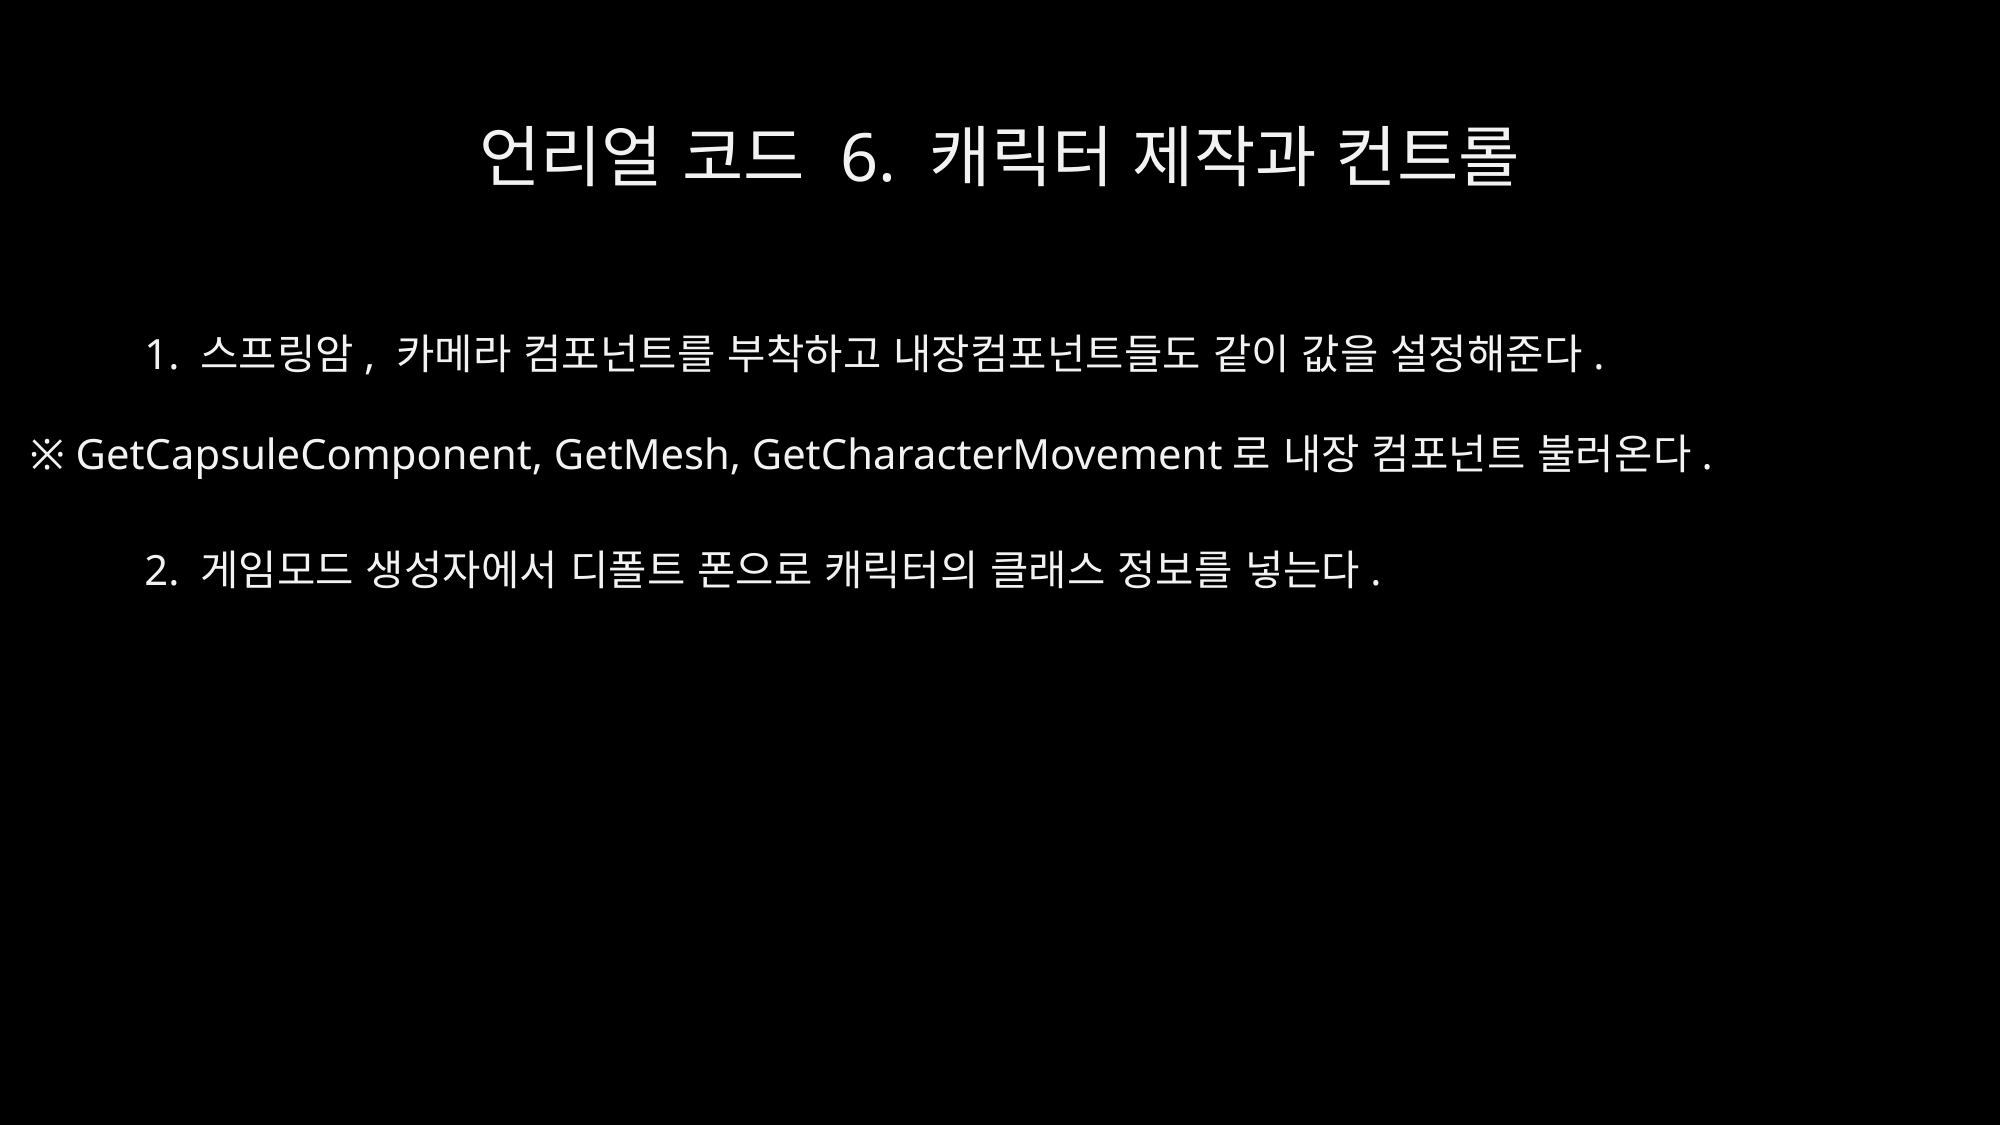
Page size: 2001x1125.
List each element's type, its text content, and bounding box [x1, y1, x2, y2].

text_box 1. 스프링암, 카메라 컴포넌트를 부착하고 내장컴포넌트들도 같이 값을 설정해준다. [129, 313, 1909, 400]
title 언리얼 코드 6. 캐릭터 제작과 컨트롤 [249, 62, 1750, 257]
text_box 2. 게임모드 생성자에서 디폴트 폰으로 캐릭터의 클래스 정보를 넣는다. [129, 529, 1909, 616]
text_box ※ GetCapsuleComponent, GetMesh, GetCharacterMovement로 내장 컴포넌트 불러온다. [14, 412, 1901, 499]
